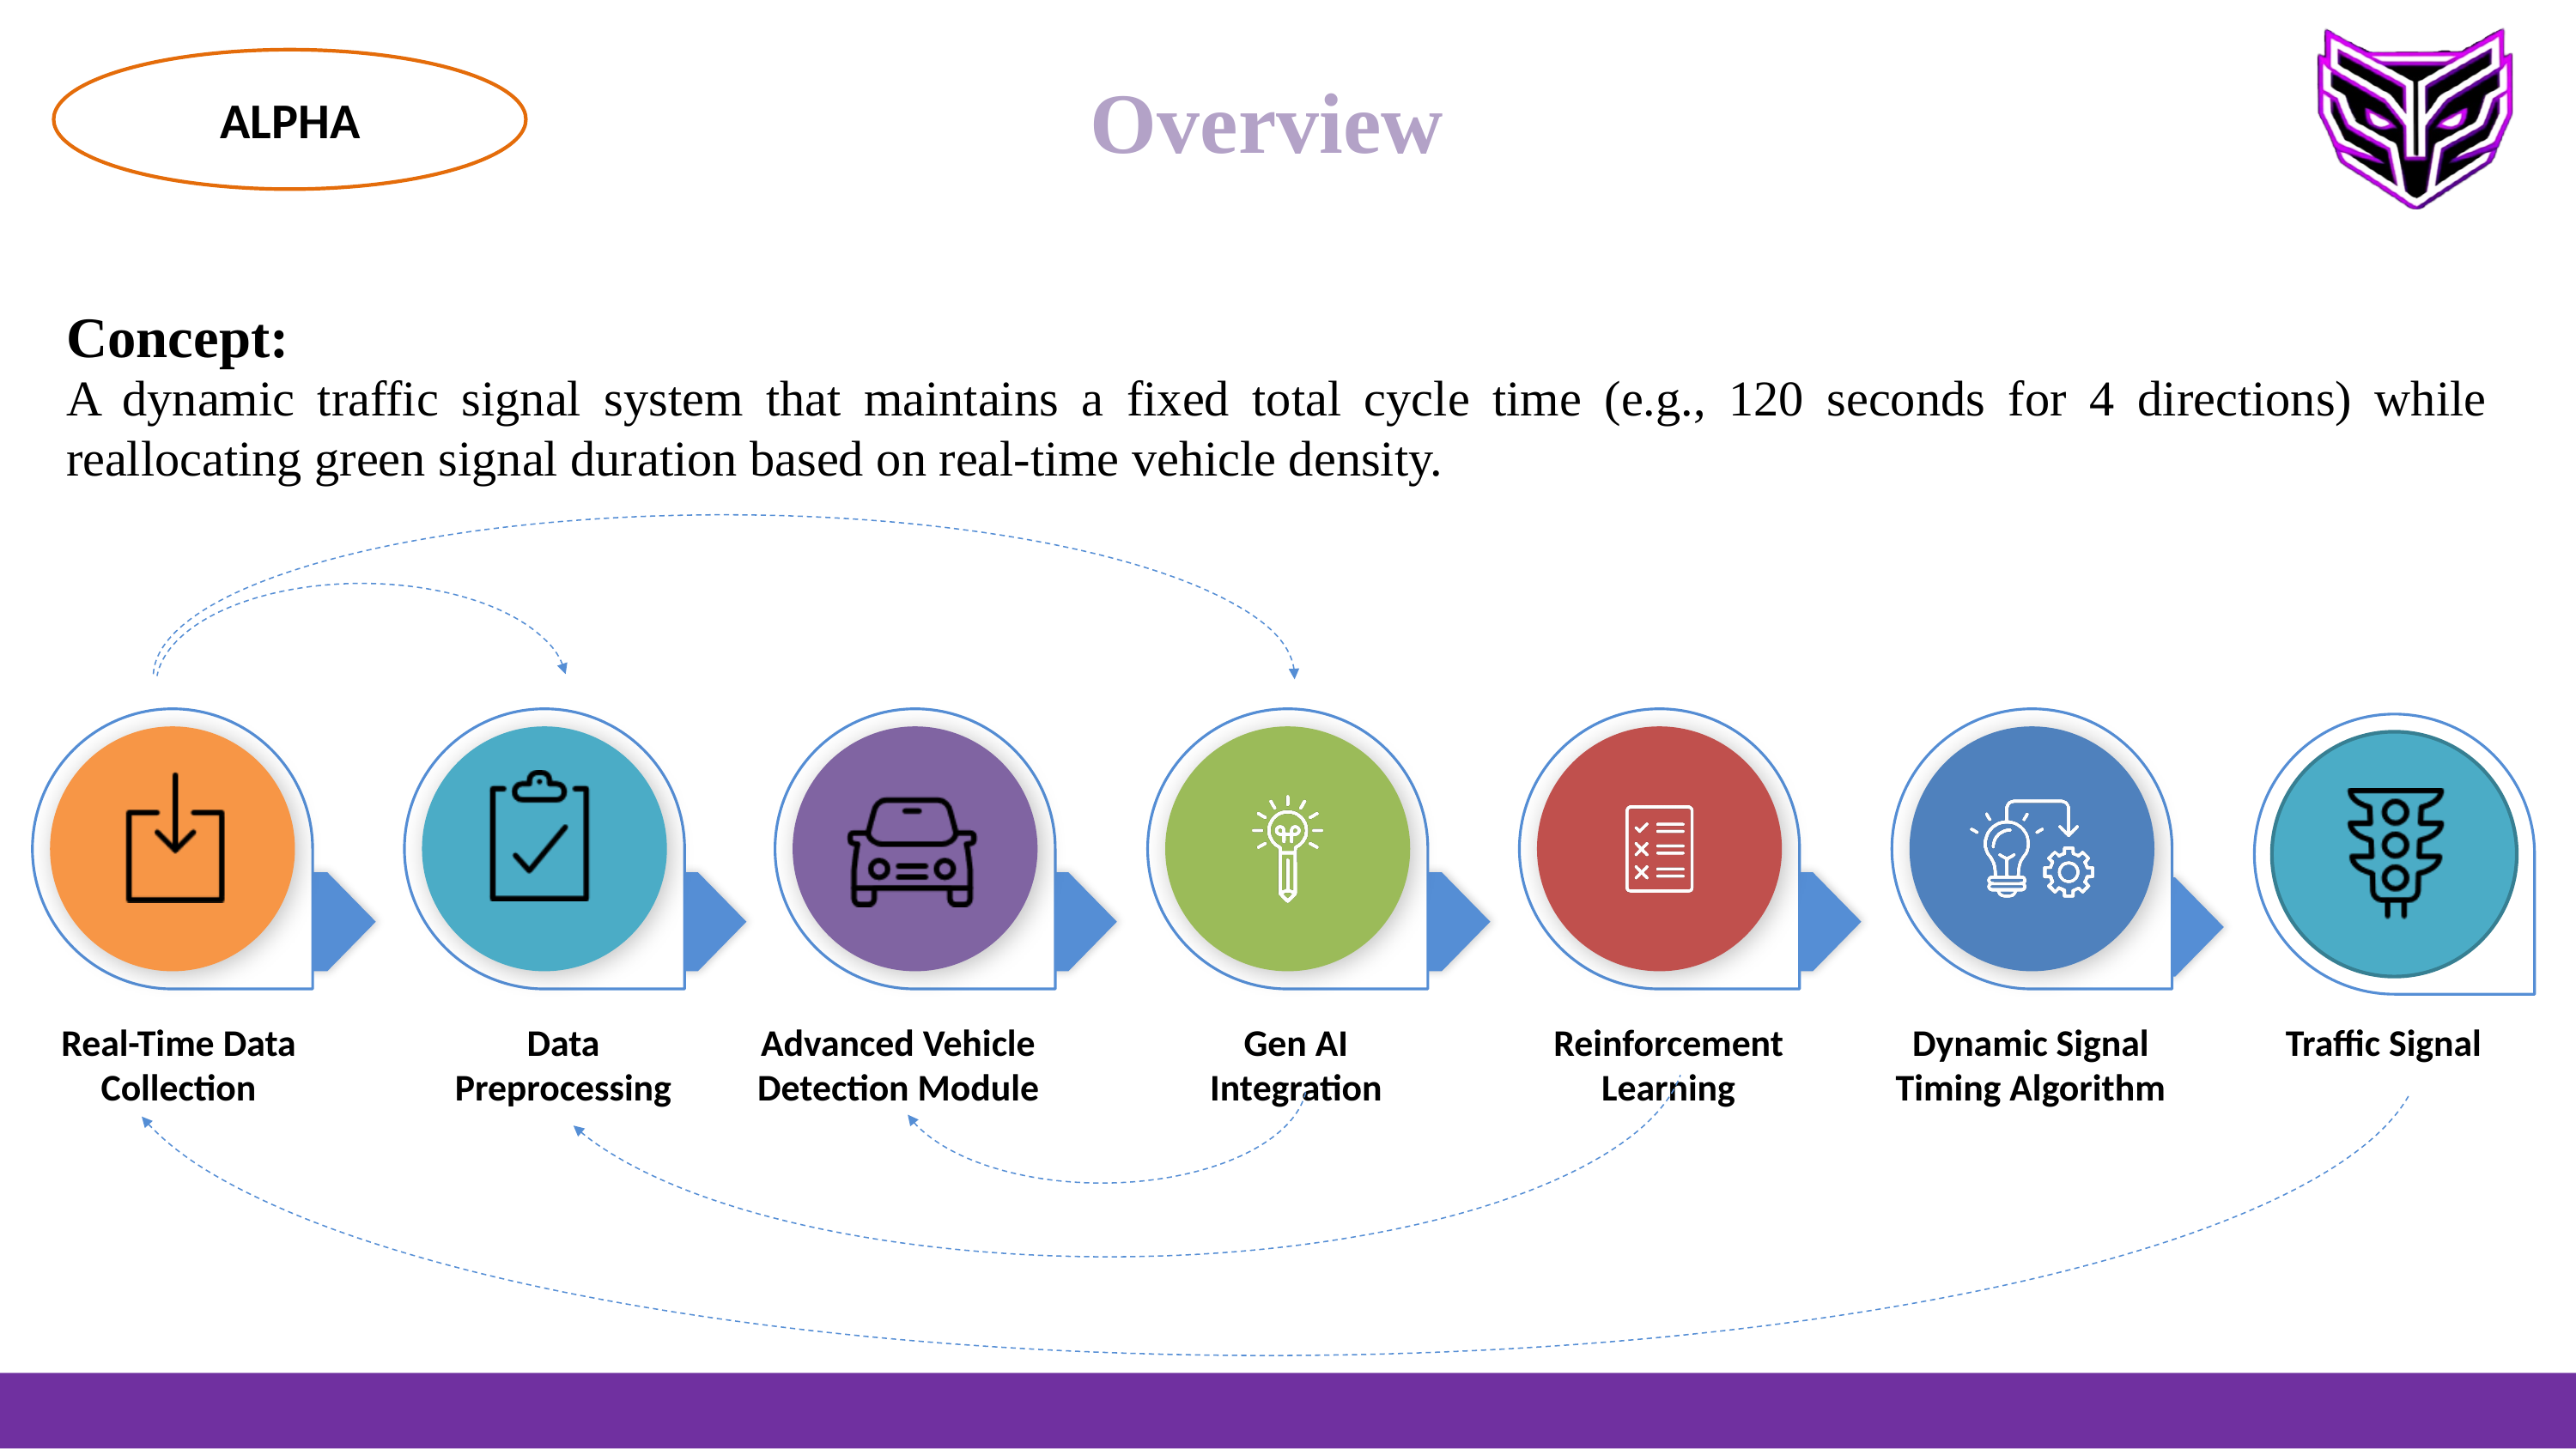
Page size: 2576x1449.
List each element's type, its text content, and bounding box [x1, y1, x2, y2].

text_box Overview [532, 60, 2002, 177]
text_box A dynamic traffic signal system that maintains a fixed total cycle time (e.g., 120 seconds for 4 directions) while reallocating green signal duration based on real-time vehicle density. [53, 359, 2501, 493]
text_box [32, 514, 2544, 1356]
picture [2307, 25, 2523, 214]
text_box Concept: [53, 294, 322, 376]
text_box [53, 49, 526, 190]
text_box [0, 1373, 2576, 1449]
